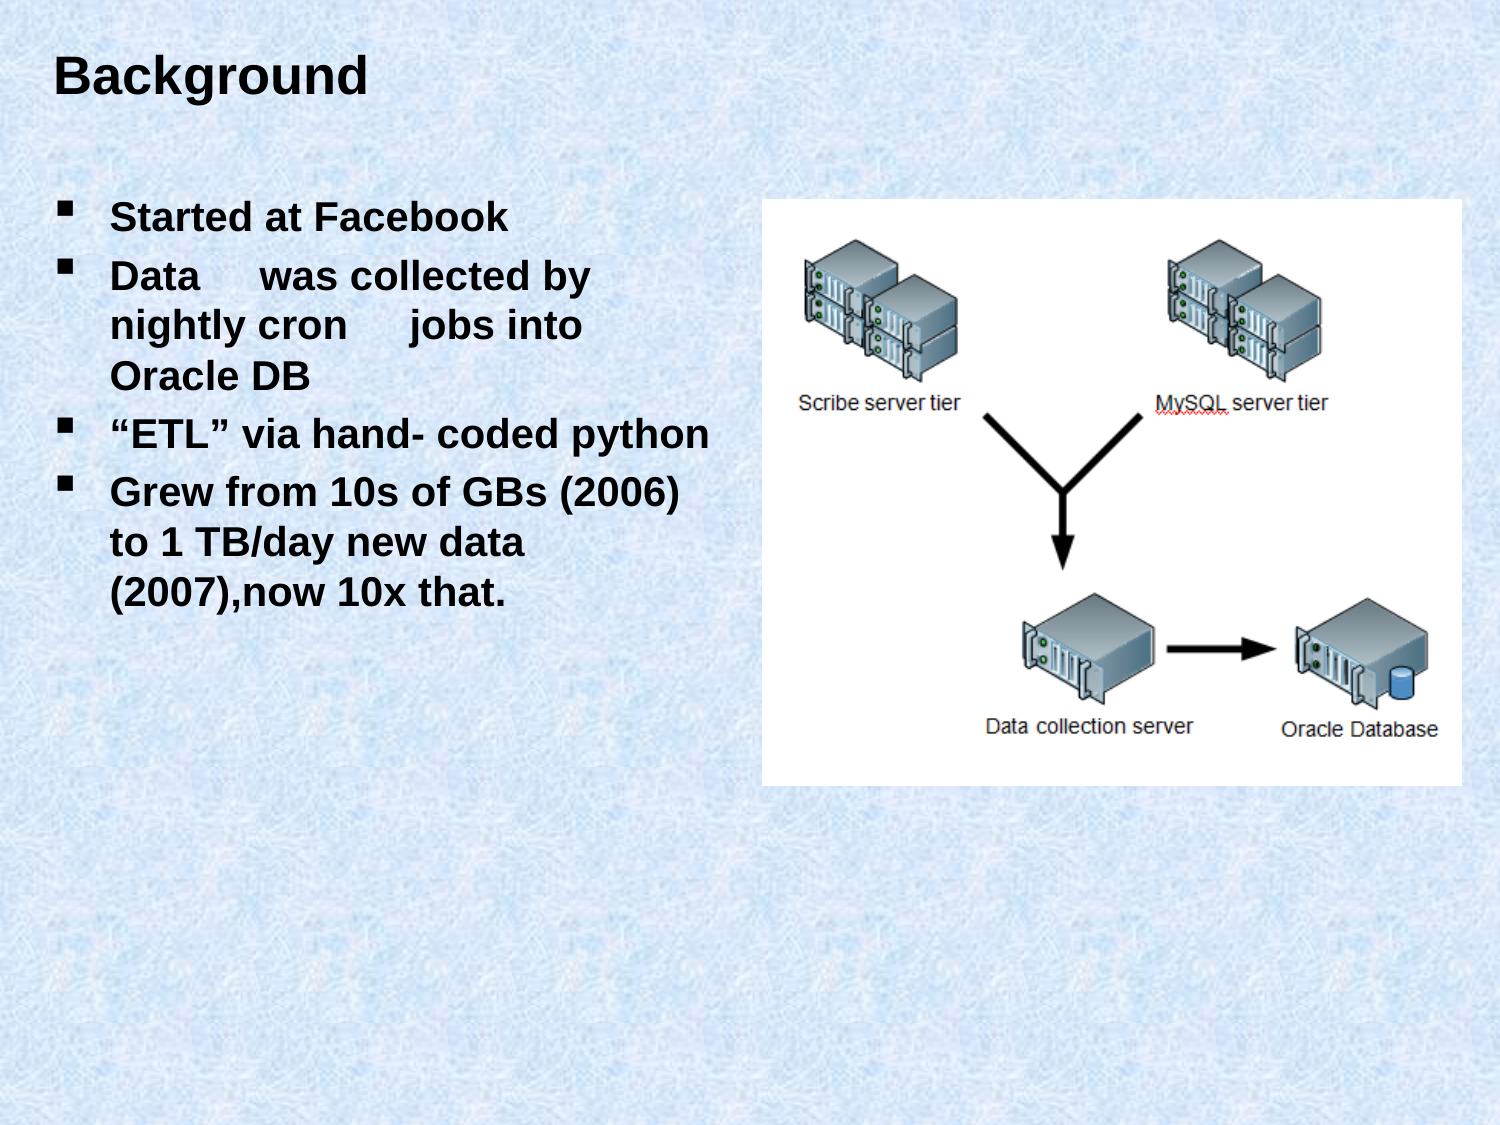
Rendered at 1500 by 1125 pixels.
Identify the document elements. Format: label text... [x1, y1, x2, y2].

list Started at Facebook Data was collected by nightly cron jobs into Oracle DB “ETL” via hand- coded python Grew from 10s of GBs (2006) to 1 TB/day new data (2007),now 10x that. [38, 182, 738, 997]
title Background [38, 4, 1478, 141]
picture [0, 0, 1500, 1125]
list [761, 199, 1462, 786]
